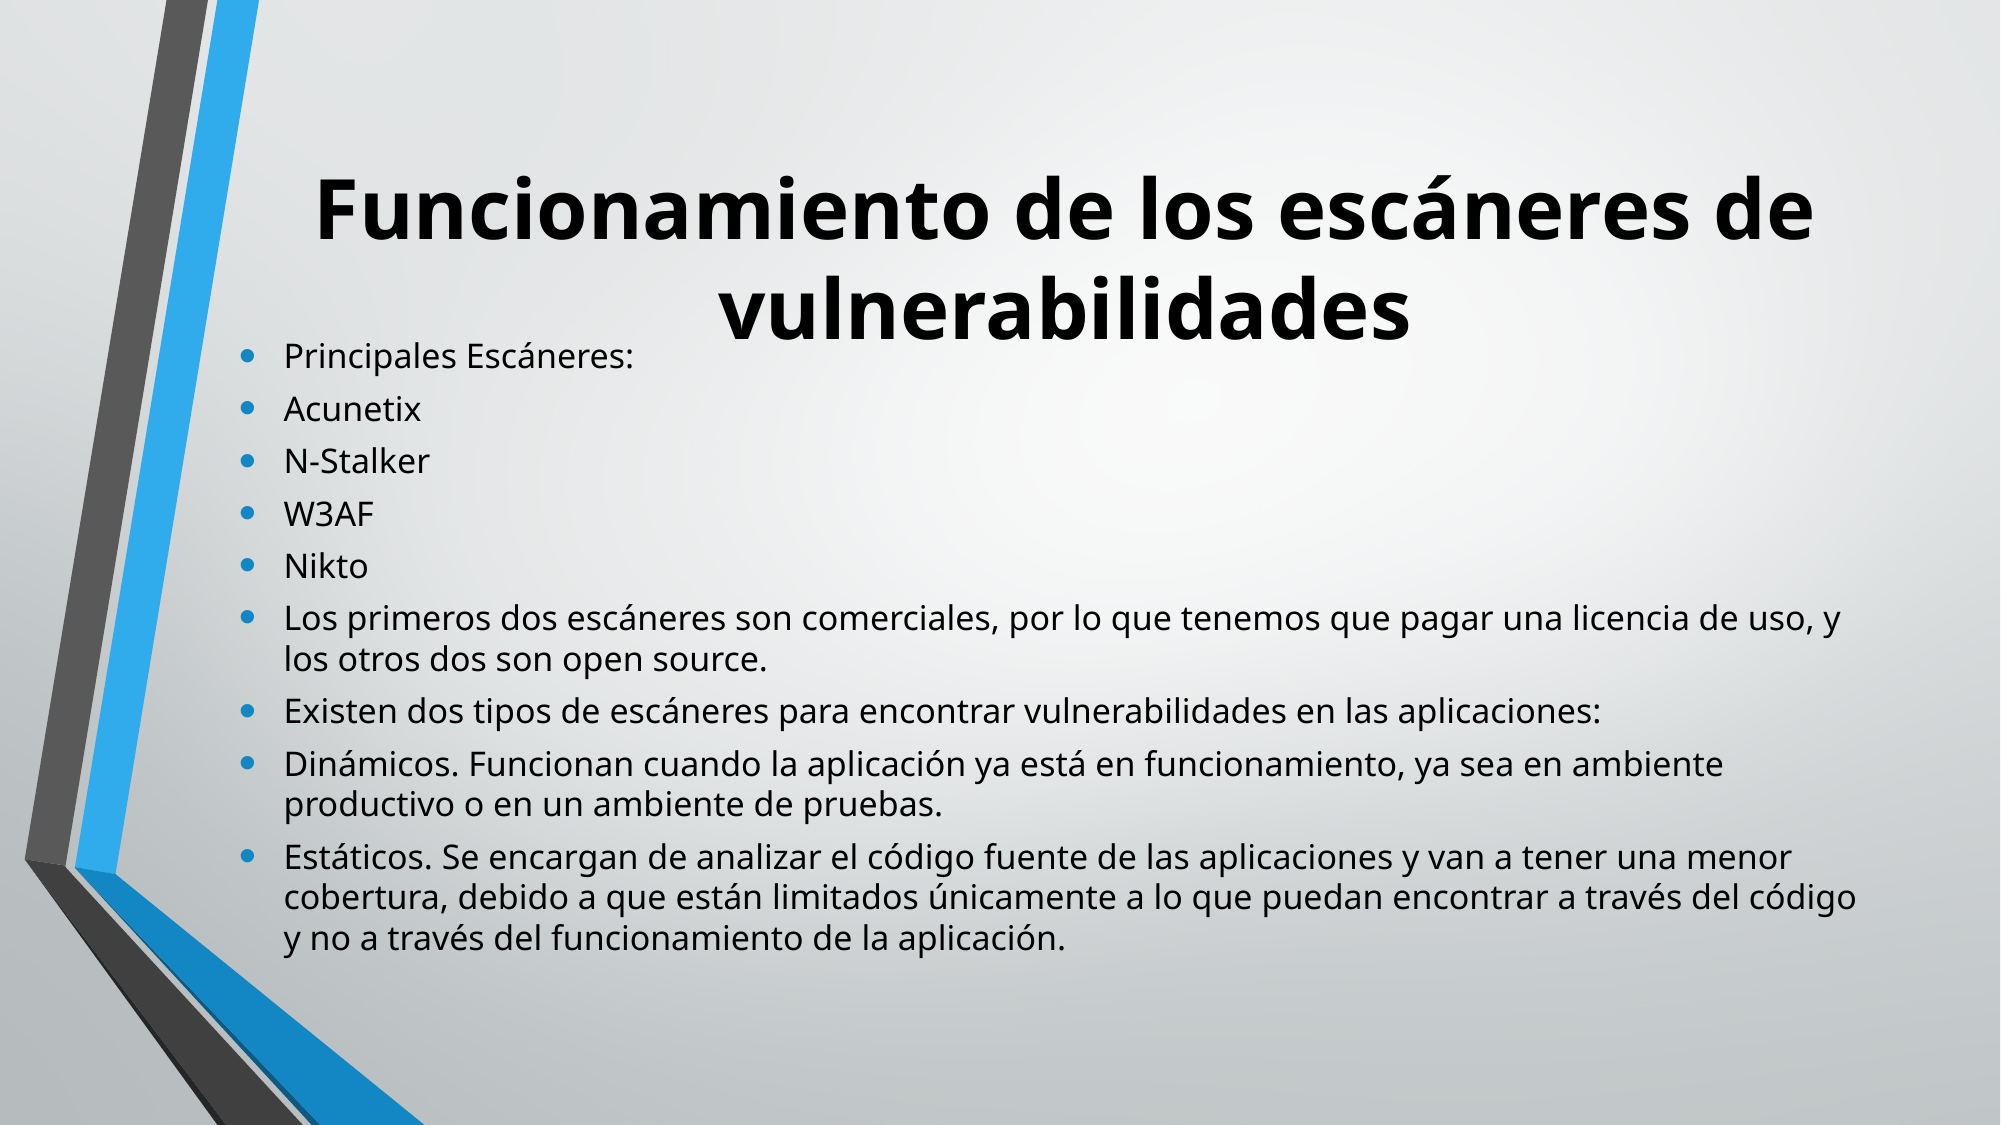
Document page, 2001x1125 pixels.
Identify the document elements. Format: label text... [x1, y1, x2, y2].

title Funcionamiento de los escáneres de vulnerabilidades [243, 112, 1887, 327]
list Principales Escáneres: Acunetix N-Stalker W3AF Nikto Los primeros dos escáneres son comerciales, por lo que tenemos que pagar una licencia de uso, y los otros dos son open source. Existen dos tipos de escáneres para encontrar vulnerabilidades en las aplicaciones: Dinámicos. Funcionan cuando la aplicación ya está en funcionamiento, ya sea en ambiente productivo o en un ambiente de pruebas. Estáticos. Se encargan de analizar el código fuente de las aplicaciones y van a tener una menor cobertura, debido a que están limitados únicamente a lo que puedan encontrar a través del código y no a través del funcionamiento de la aplicación. [223, 327, 1888, 970]
